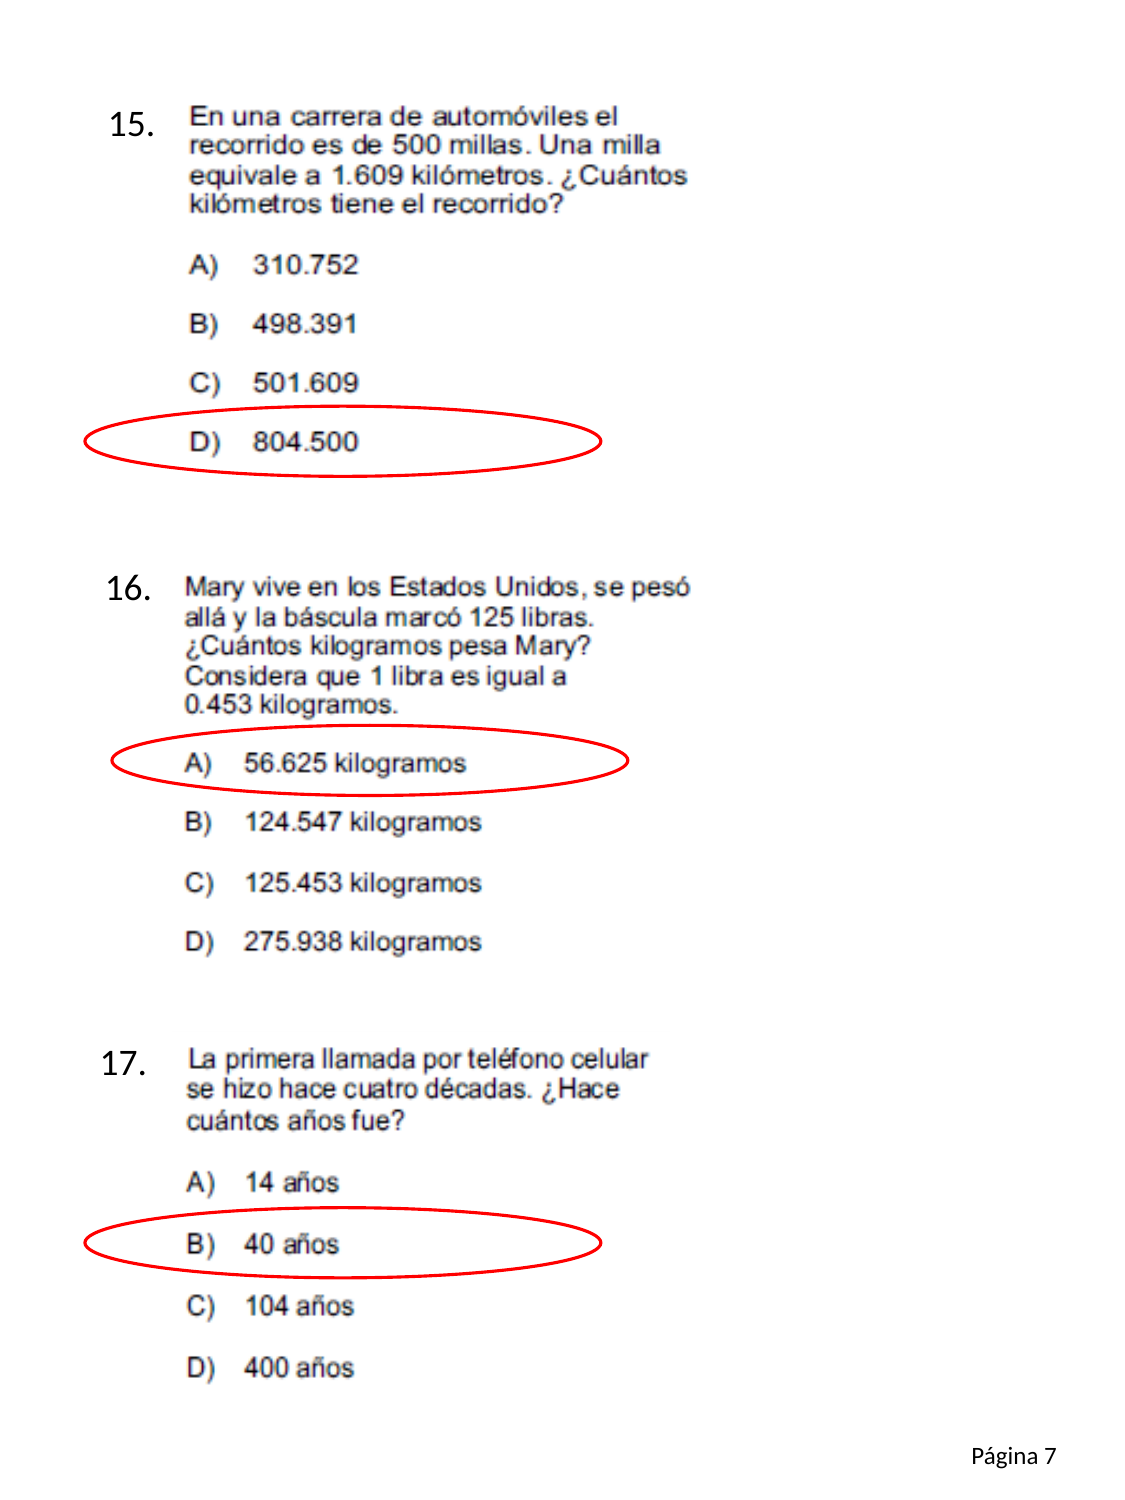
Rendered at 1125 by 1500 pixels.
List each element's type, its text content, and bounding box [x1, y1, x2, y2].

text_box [84, 1030, 670, 1404]
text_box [84, 91, 702, 468]
text_box [167, 468, 519, 478]
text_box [84, 555, 702, 973]
text_box Página 7 [956, 1432, 1073, 1478]
